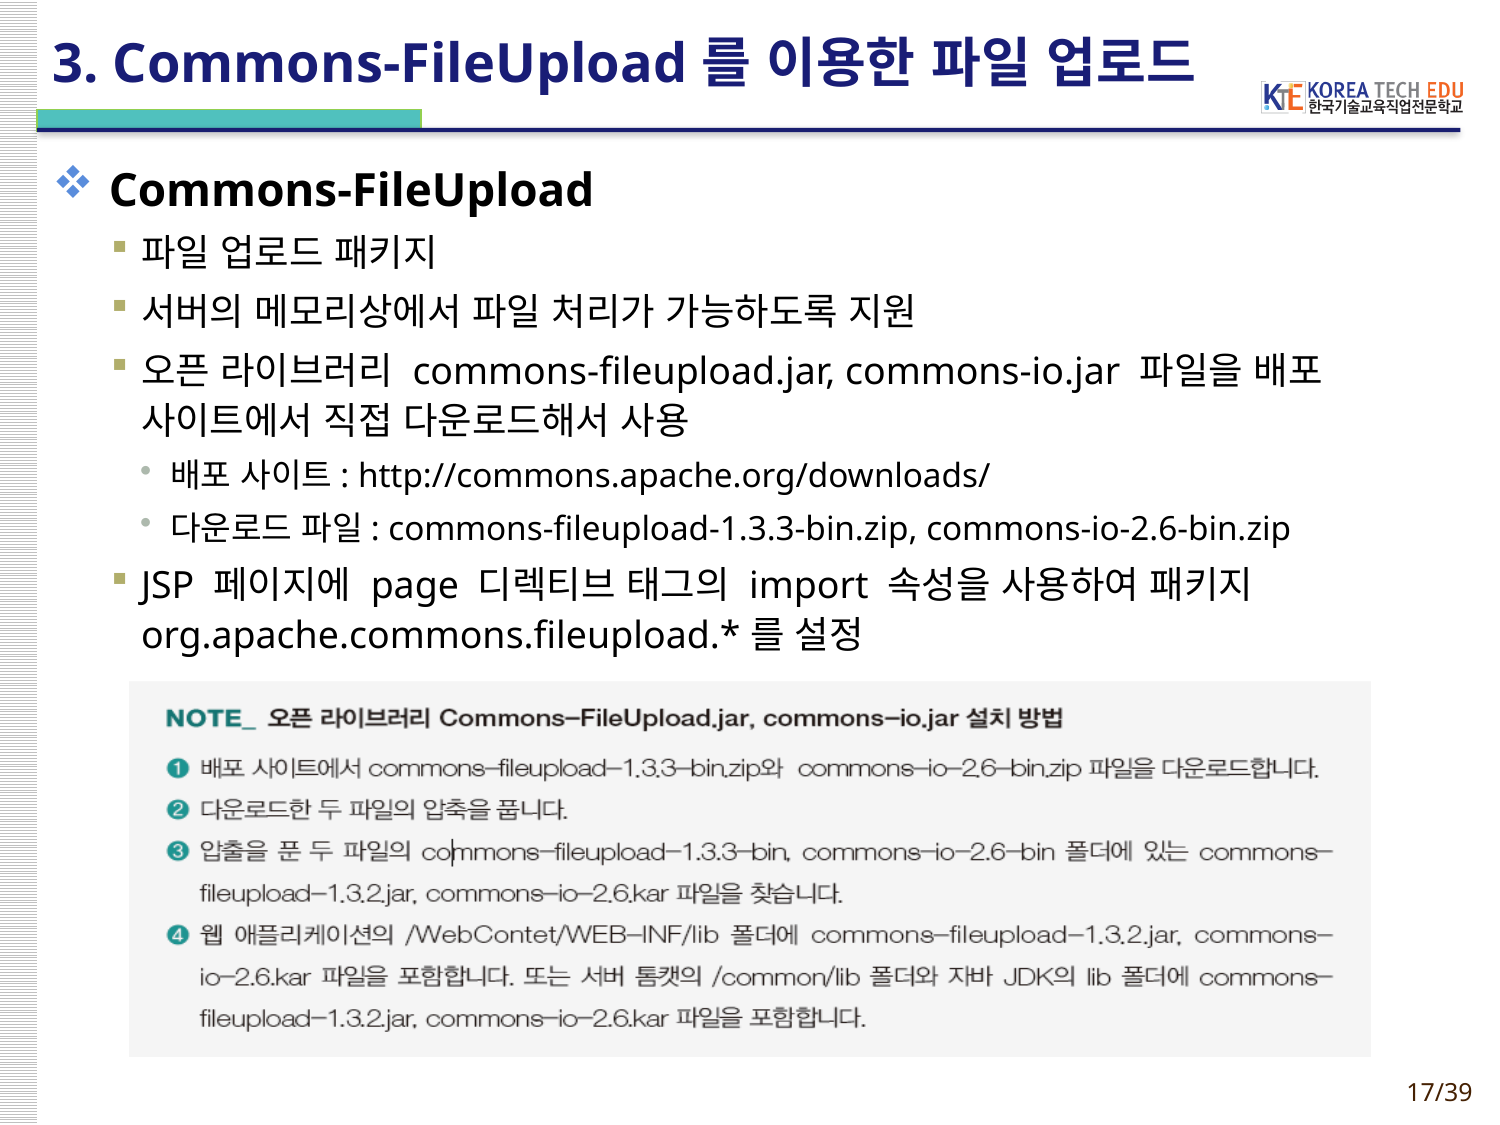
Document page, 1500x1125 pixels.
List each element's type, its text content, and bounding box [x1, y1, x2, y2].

list Commons-FileUpload 파일 업로드 패키지 서버의 메모리상에서 파일 처리가 가능하도록 지원 오픈 라이브러리 commons-fileupload.jar, commons-io.jar 파일을 배포 사이트에서 직접 다운로드해서 사용 배포 사이트: http://commons.apache.org/downloads/ 다운로드 파일: commons-fileupload-1.3.3-bin.zip, commons-io-2.6-bin.zip JSP 페이지에 page 디렉티브 태그의 import 속성을 사용하여 패키지 org.apache.commons.fileupload.*를 설정 [37, 152, 1463, 1091]
title 3. Commons-FileUpload를 이용한 파일 업로드 [37, 13, 1412, 109]
picture [129, 680, 1371, 1057]
picture [1257, 73, 1469, 119]
